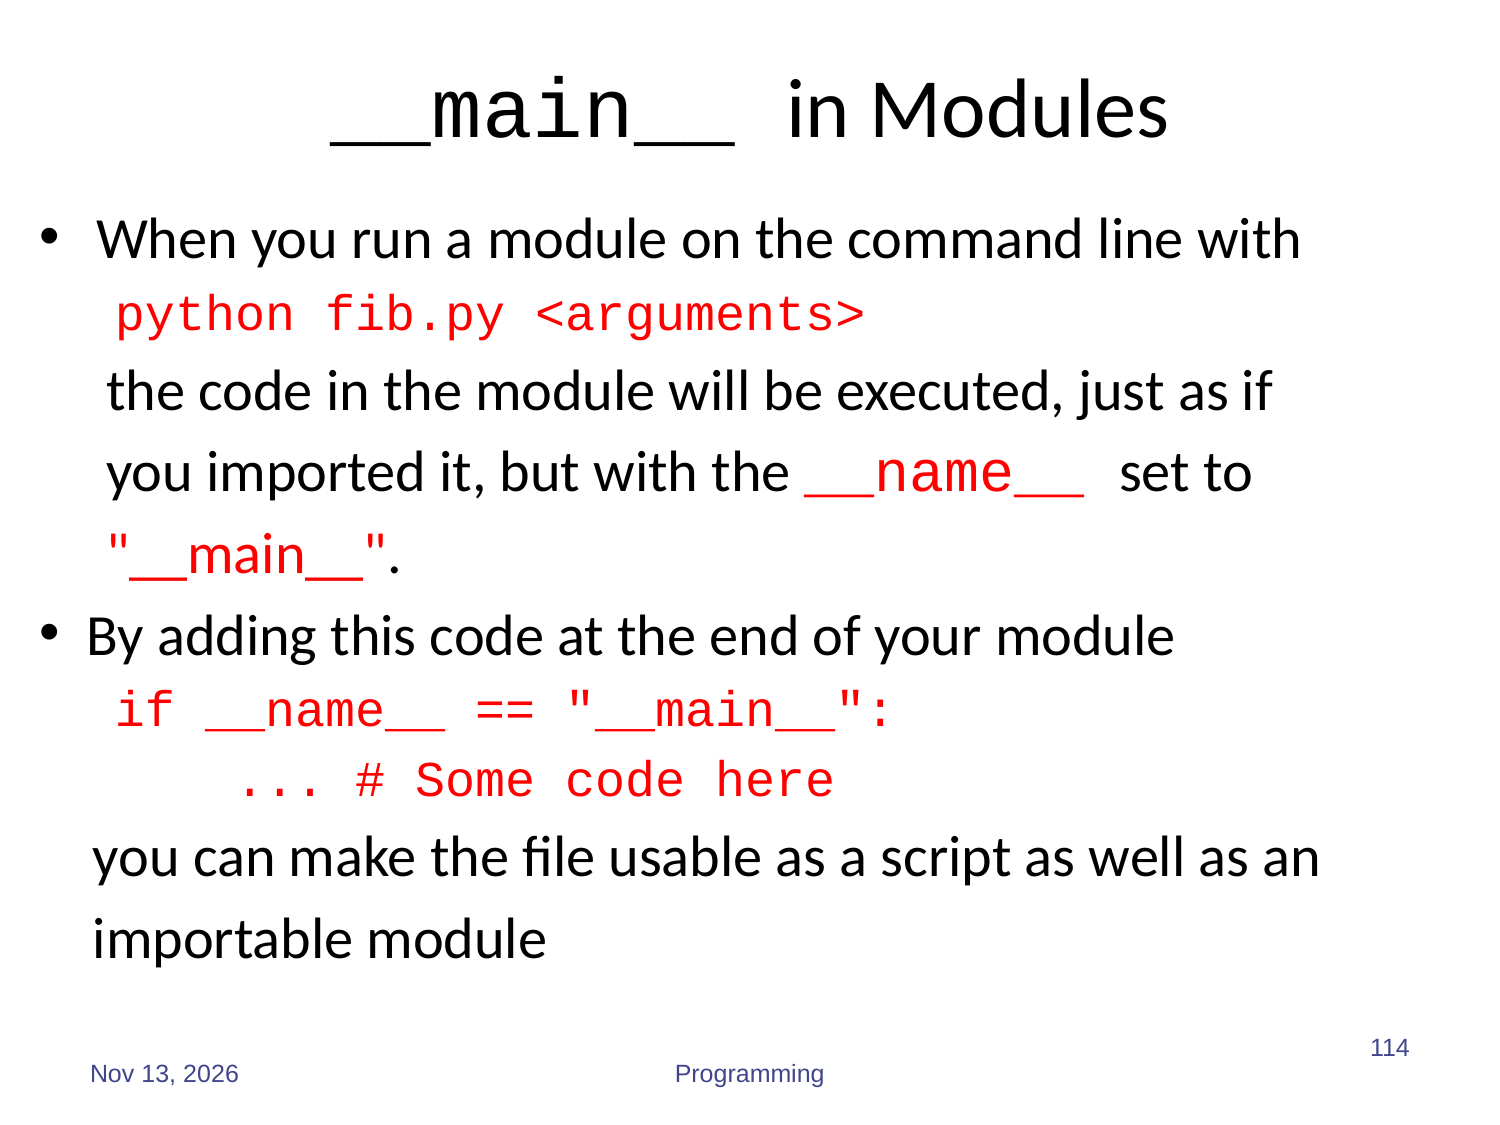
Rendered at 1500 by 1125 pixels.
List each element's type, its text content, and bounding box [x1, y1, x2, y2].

slide_number 114 [1074, 1016, 1425, 1077]
slide_number Aug-23 [75, 1042, 425, 1103]
title __main__ in Modules [75, 45, 1425, 162]
footer Programming [512, 1042, 988, 1103]
list When you run a module on the command line with python fib.py <arguments> the code in the module will be executed, just as if you imported it, but with the __name__ set to "__main__". By adding this code at the end of your module if __name__ == "__main__": ... # Some code here you can make the file usable as a script as well as an importable module [24, 192, 1475, 1005]
